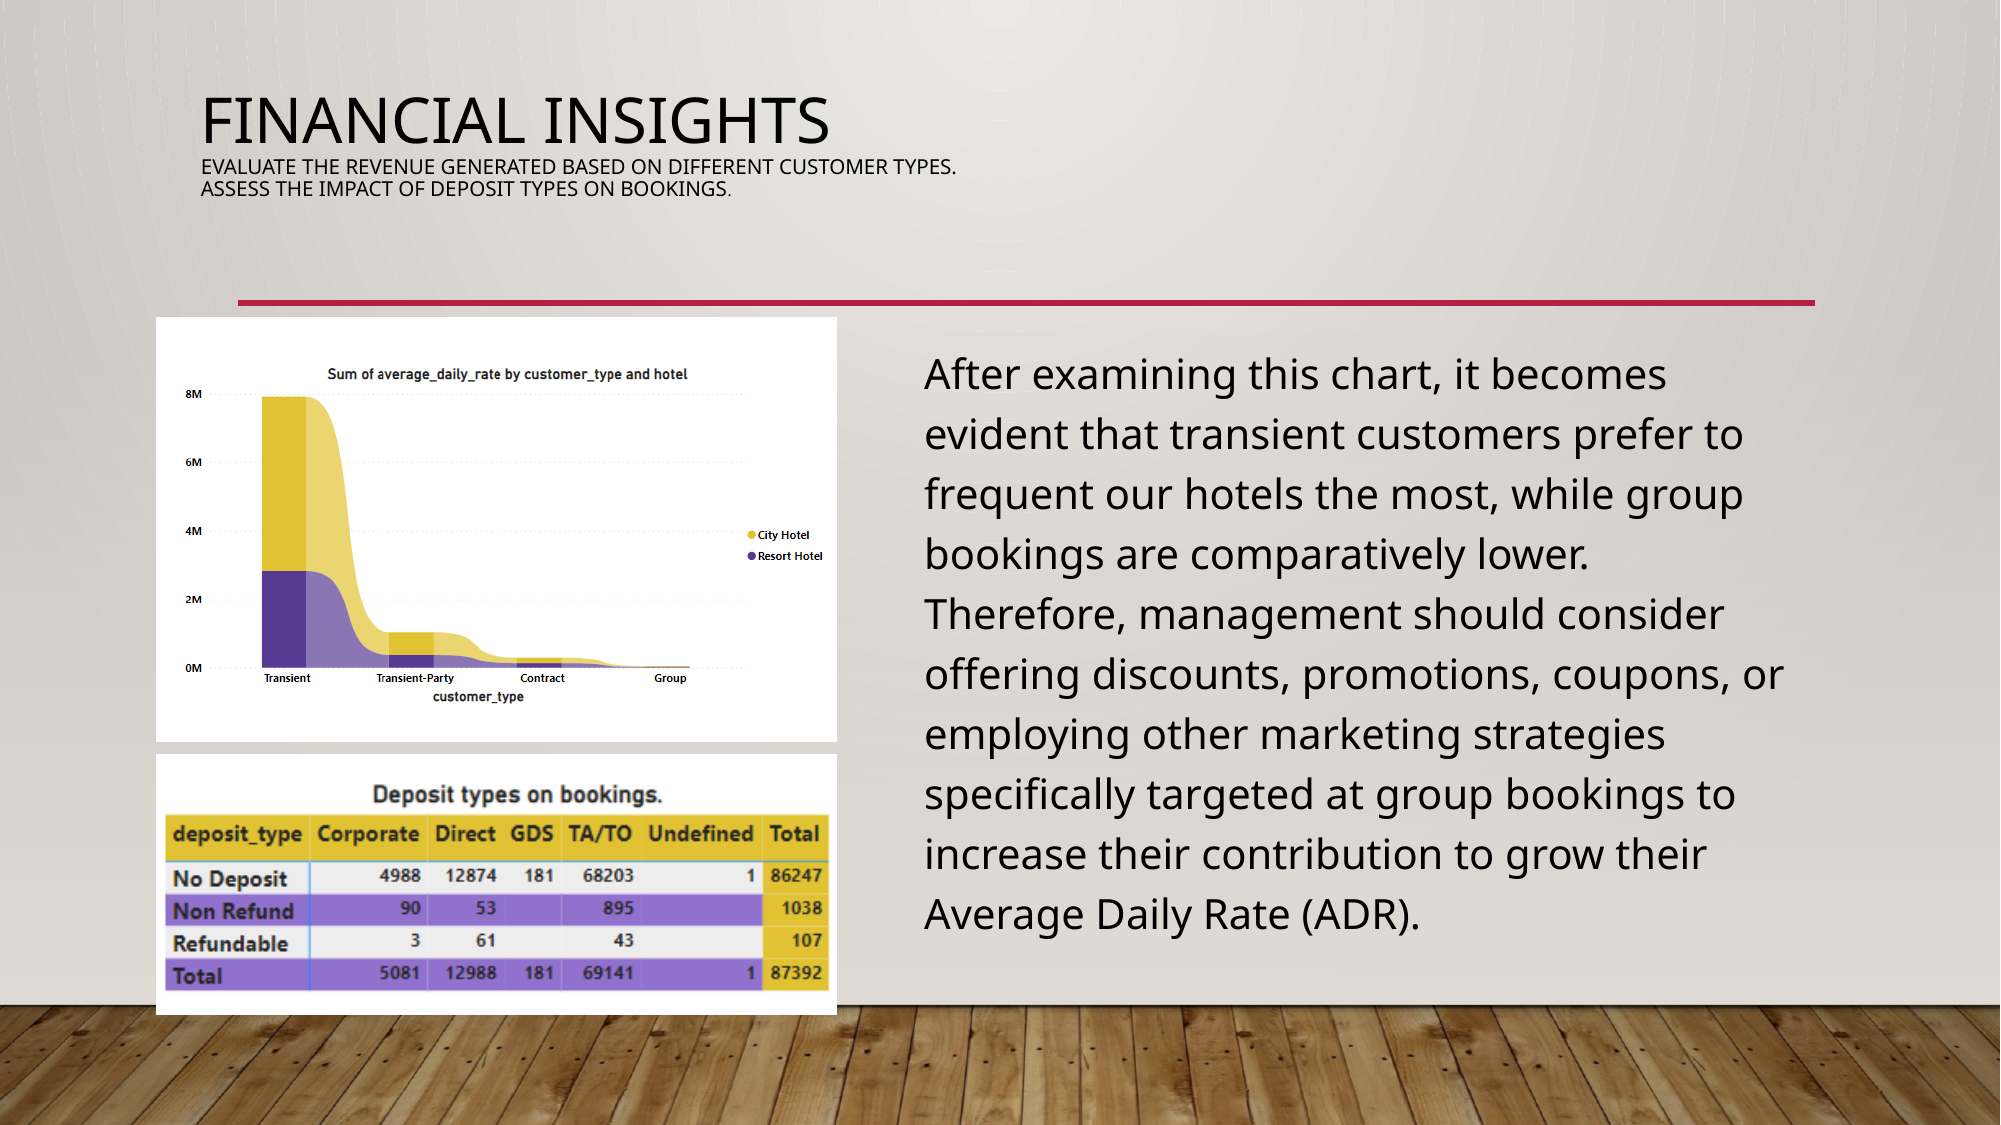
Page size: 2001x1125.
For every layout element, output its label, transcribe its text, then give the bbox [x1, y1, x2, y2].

title Financial Insights Evaluate the revenue generated based on different customer types. Assess the impact of deposit types on bookings. [108, 81, 1684, 305]
picture [155, 317, 837, 742]
picture [0, 754, 2000, 1125]
list After examining this chart, it becomes evident that transient customers prefer to frequent our hotels the most, while group bookings are comparatively lower. Therefore, management should consider offering discounts, promotions, coupons, or employing other marketing strategies specifically targeted at group bookings to increase their contribution to grow their Average Daily Rate (ADR). [909, 330, 1814, 982]
